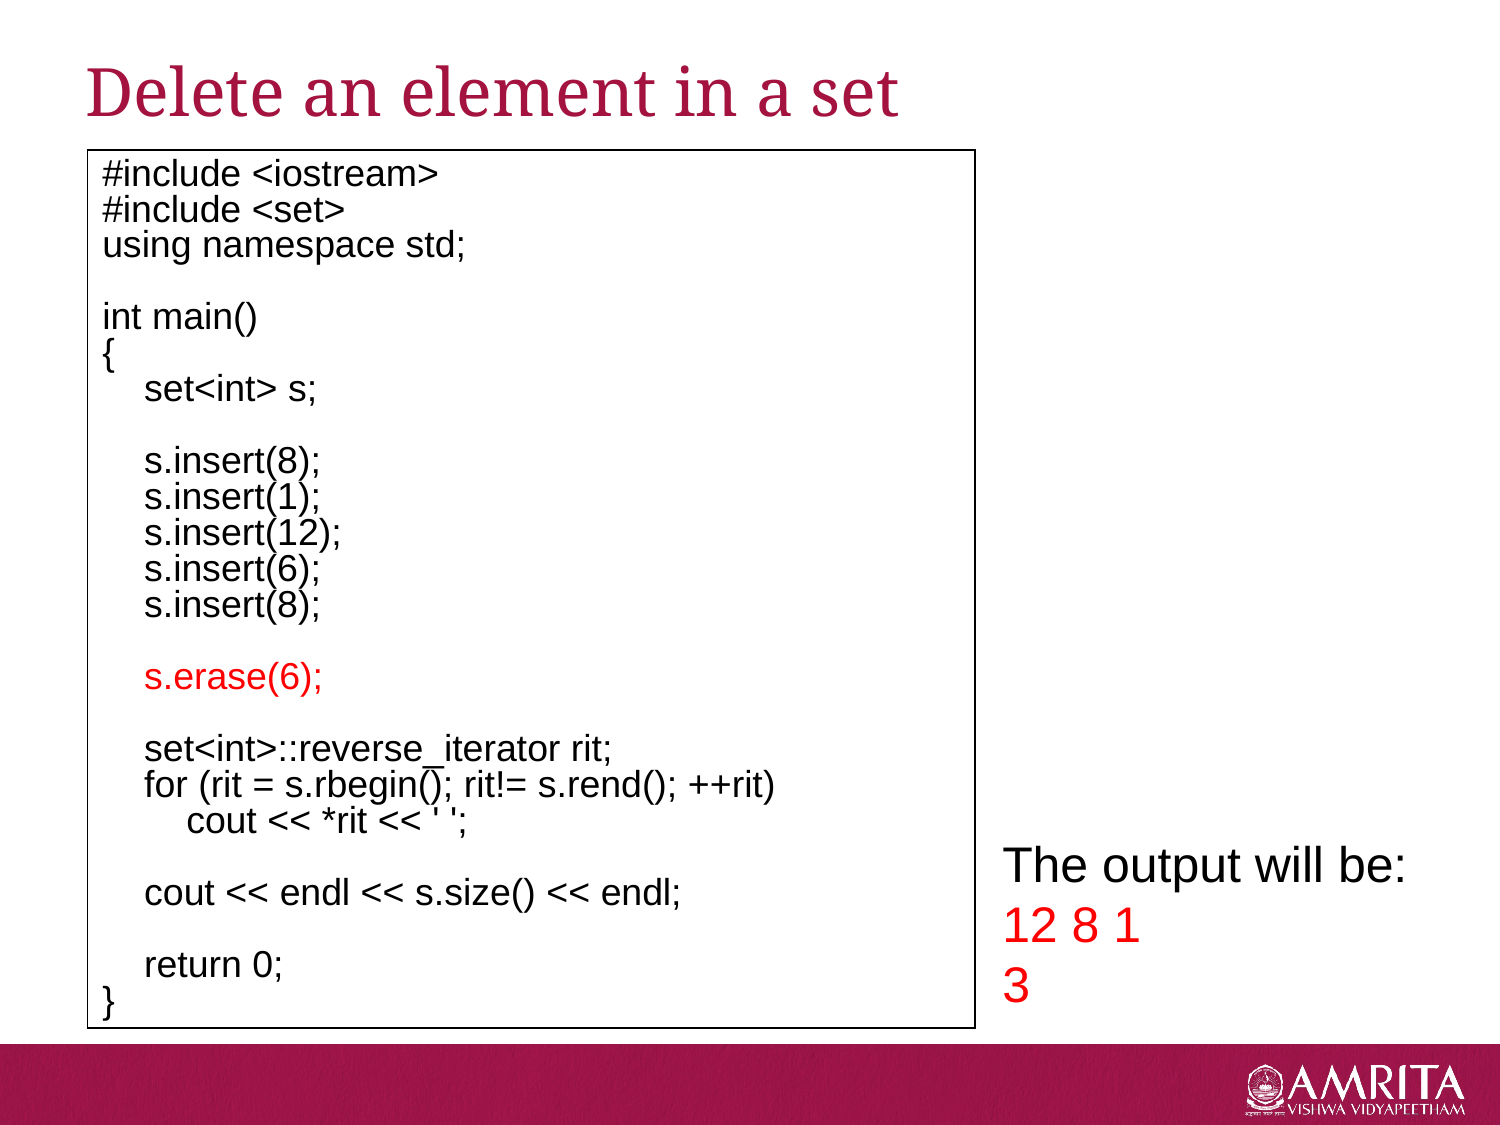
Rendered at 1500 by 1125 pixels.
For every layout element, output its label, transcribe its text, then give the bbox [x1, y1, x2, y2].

text_box The output will be: 12 8 1 3 [987, 824, 1475, 1020]
picture [0, 1044, 1500, 1125]
title Delete an element in a set [70, 57, 1450, 134]
text_box #include <iostream> #include <set> using namespace std; int main() { set<int> s; s.insert(8); s.insert(1); s.insert(12); s.insert(6); s.insert(8); s.erase(6); set<int>::reverse_iterator rit; for (rit = s.rbegin(); rit!= s.rend(); ++rit) cout << *rit << ' '; cout << endl << s.size() << endl; return 0; } [87, 149, 975, 1028]
